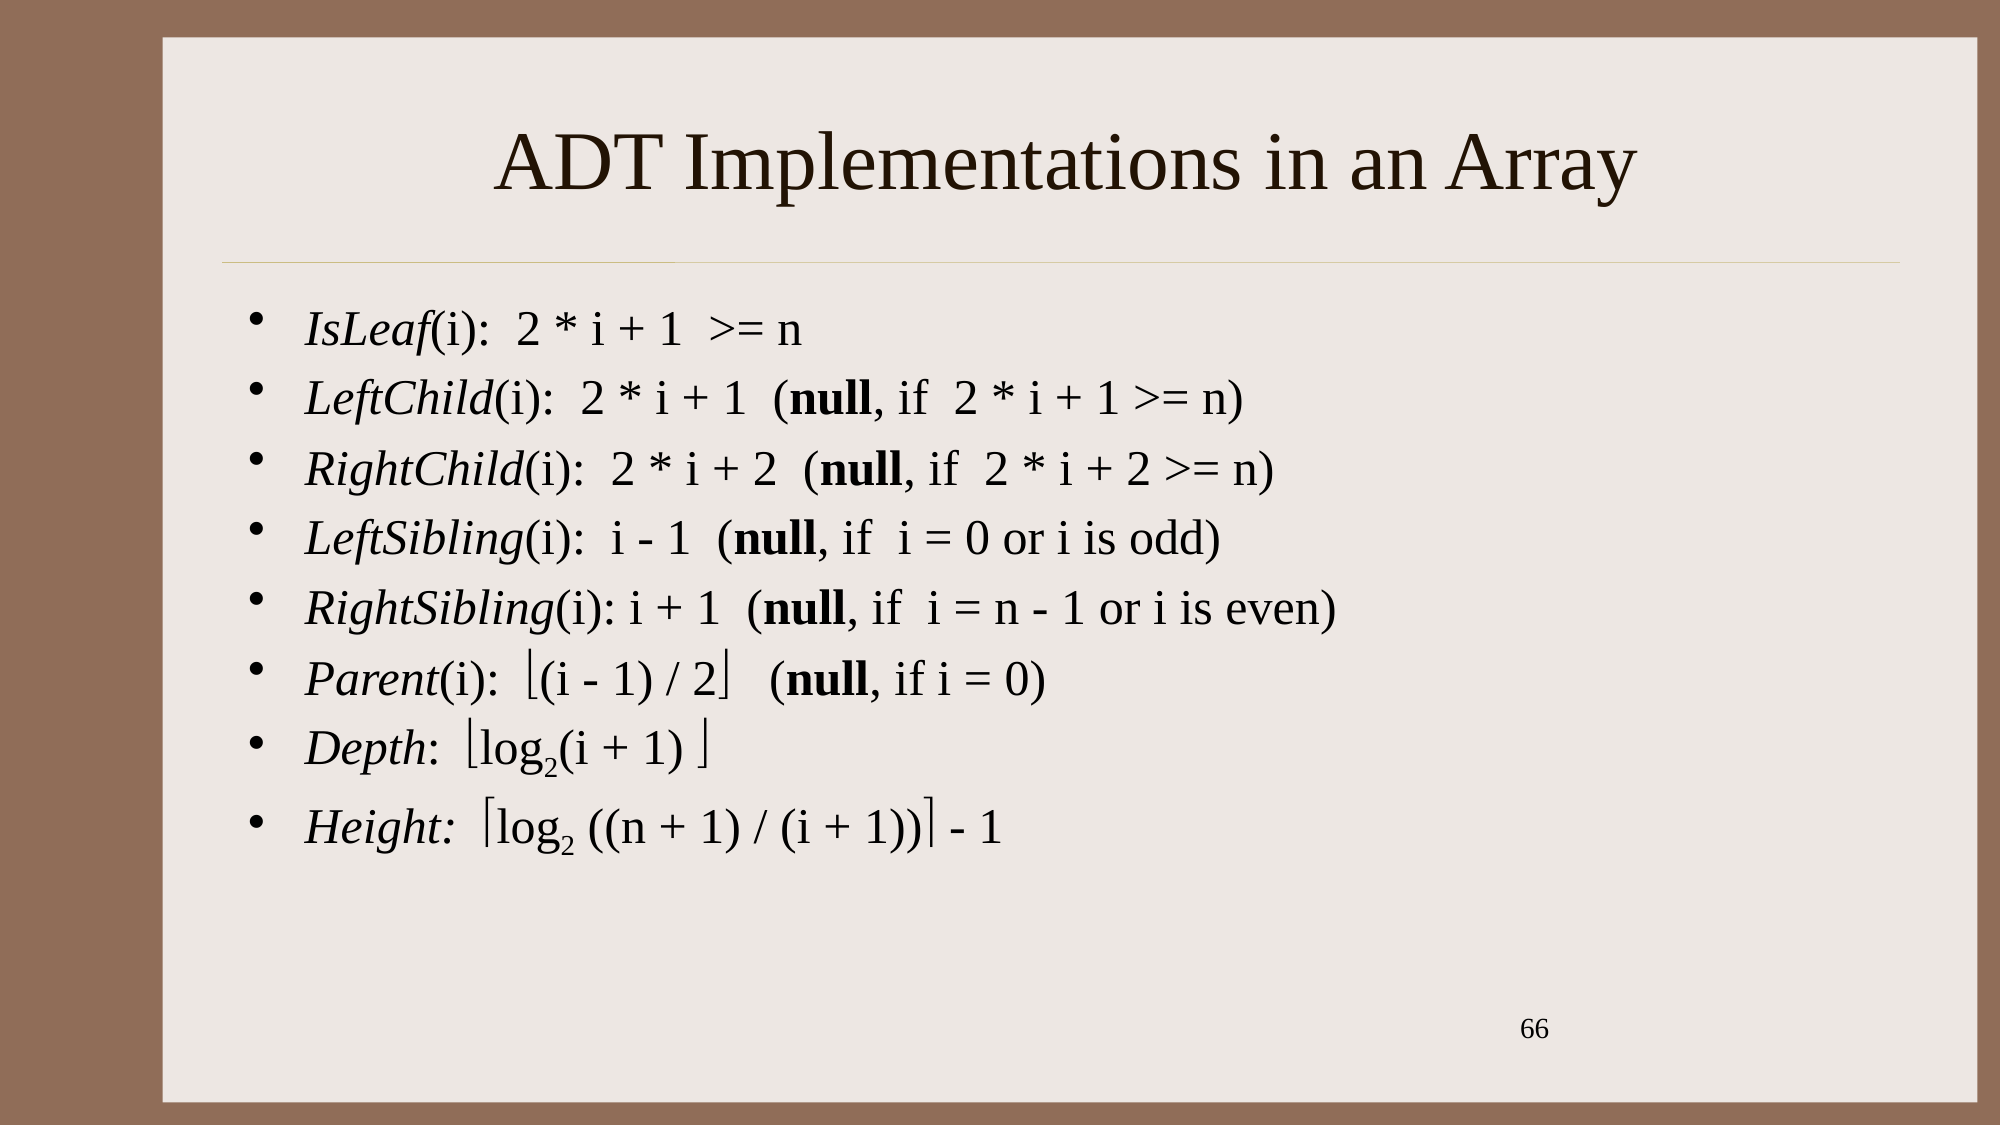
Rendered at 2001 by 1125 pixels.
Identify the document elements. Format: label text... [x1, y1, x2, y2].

list IsLeaf(i): 2 * i + 1 >= n LeftChild(i): 2 * i + 1 (null, if 2 * i + 1 >= n) RightChild(i): 2 * i + 2 (null, if 2 * i + 2 >= n) LeftSibling(i): i - 1 (null, if i = 0 or i is odd) RightSibling(i): i + 1 (null, if i = n - 1 or i is even) Parent(i): (i - 1) / 2 (null, if i = 0) Depth: log2(i + 1)  Height: log2 ((n + 1) / (i + 1)) - 1 [233, 287, 1900, 963]
slide_number 66 [1505, 1001, 1922, 1077]
title ADT Implementations in an Array [233, 62, 1900, 250]
